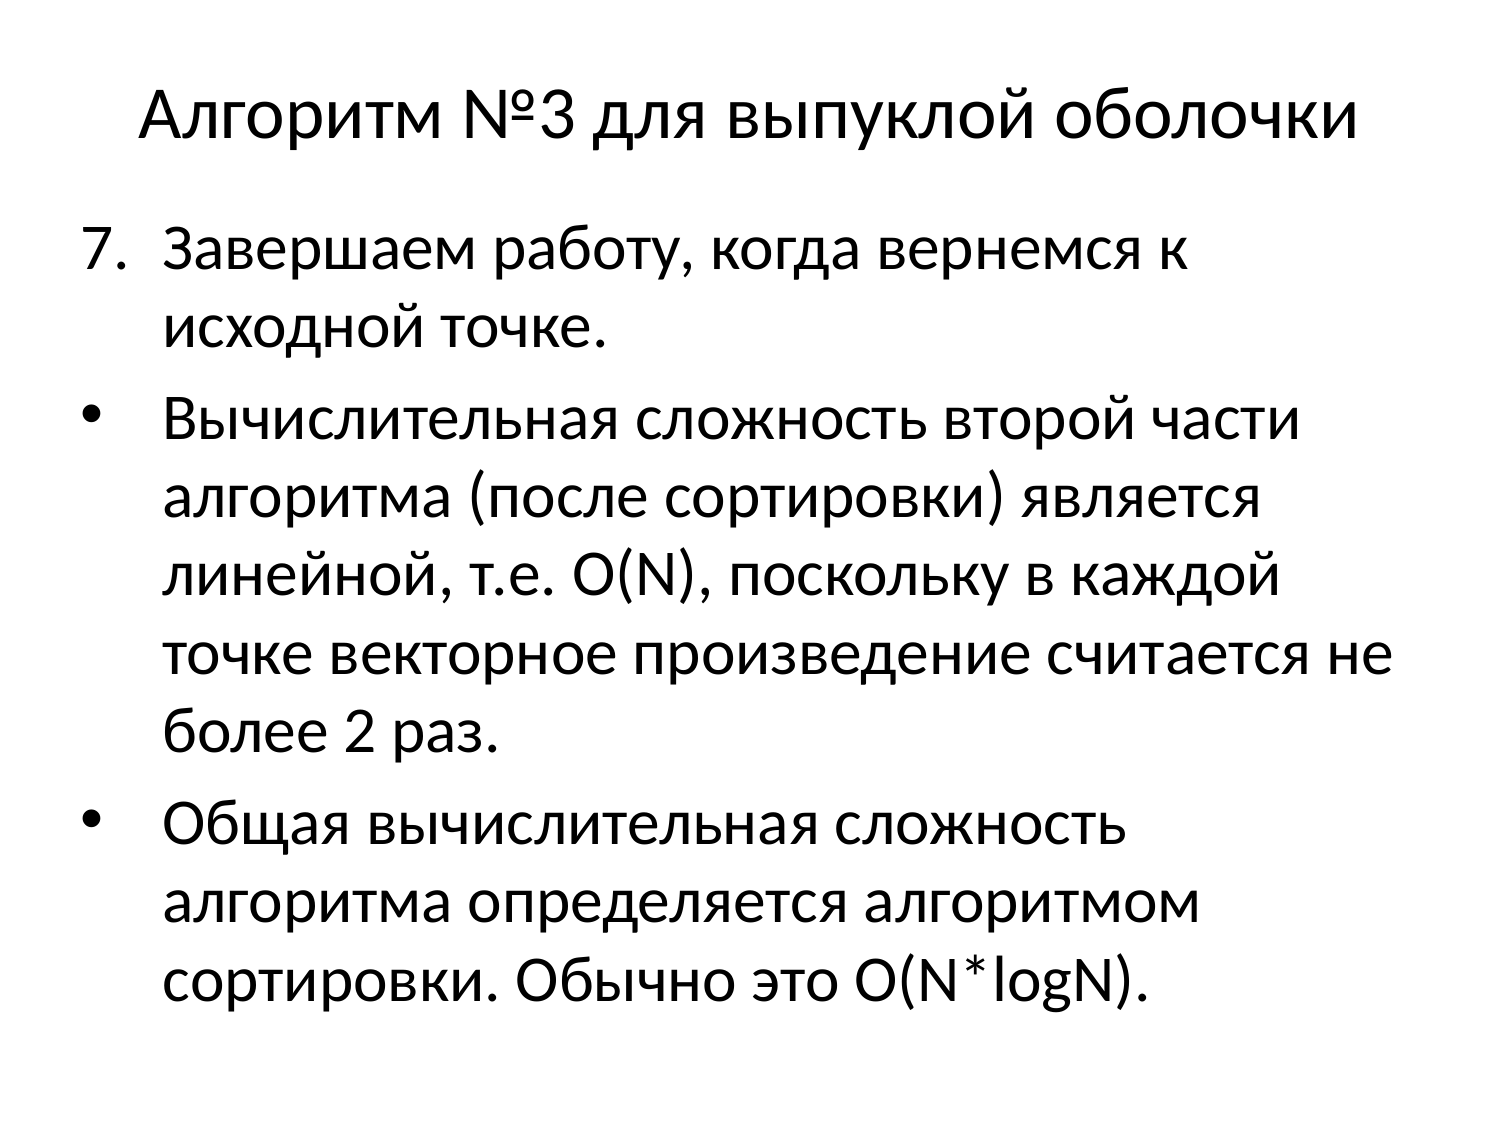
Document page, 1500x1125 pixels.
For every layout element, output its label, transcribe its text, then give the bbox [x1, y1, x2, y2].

list Завершаем работу, когда вернемся к исходной точке. Вычислительная сложность второй части алгоритма (после сортировки) является линейной, т.е. O(N), поскольку в каждой точке векторное произведение считается не более 2 раз. Общая вычислительная сложность алгоритма определяется алгоритмом сортировки. Обычно это O(N*logN). [64, 196, 1412, 1024]
title Алгоритм №3 для выпуклой оболочки [75, 45, 1425, 173]
